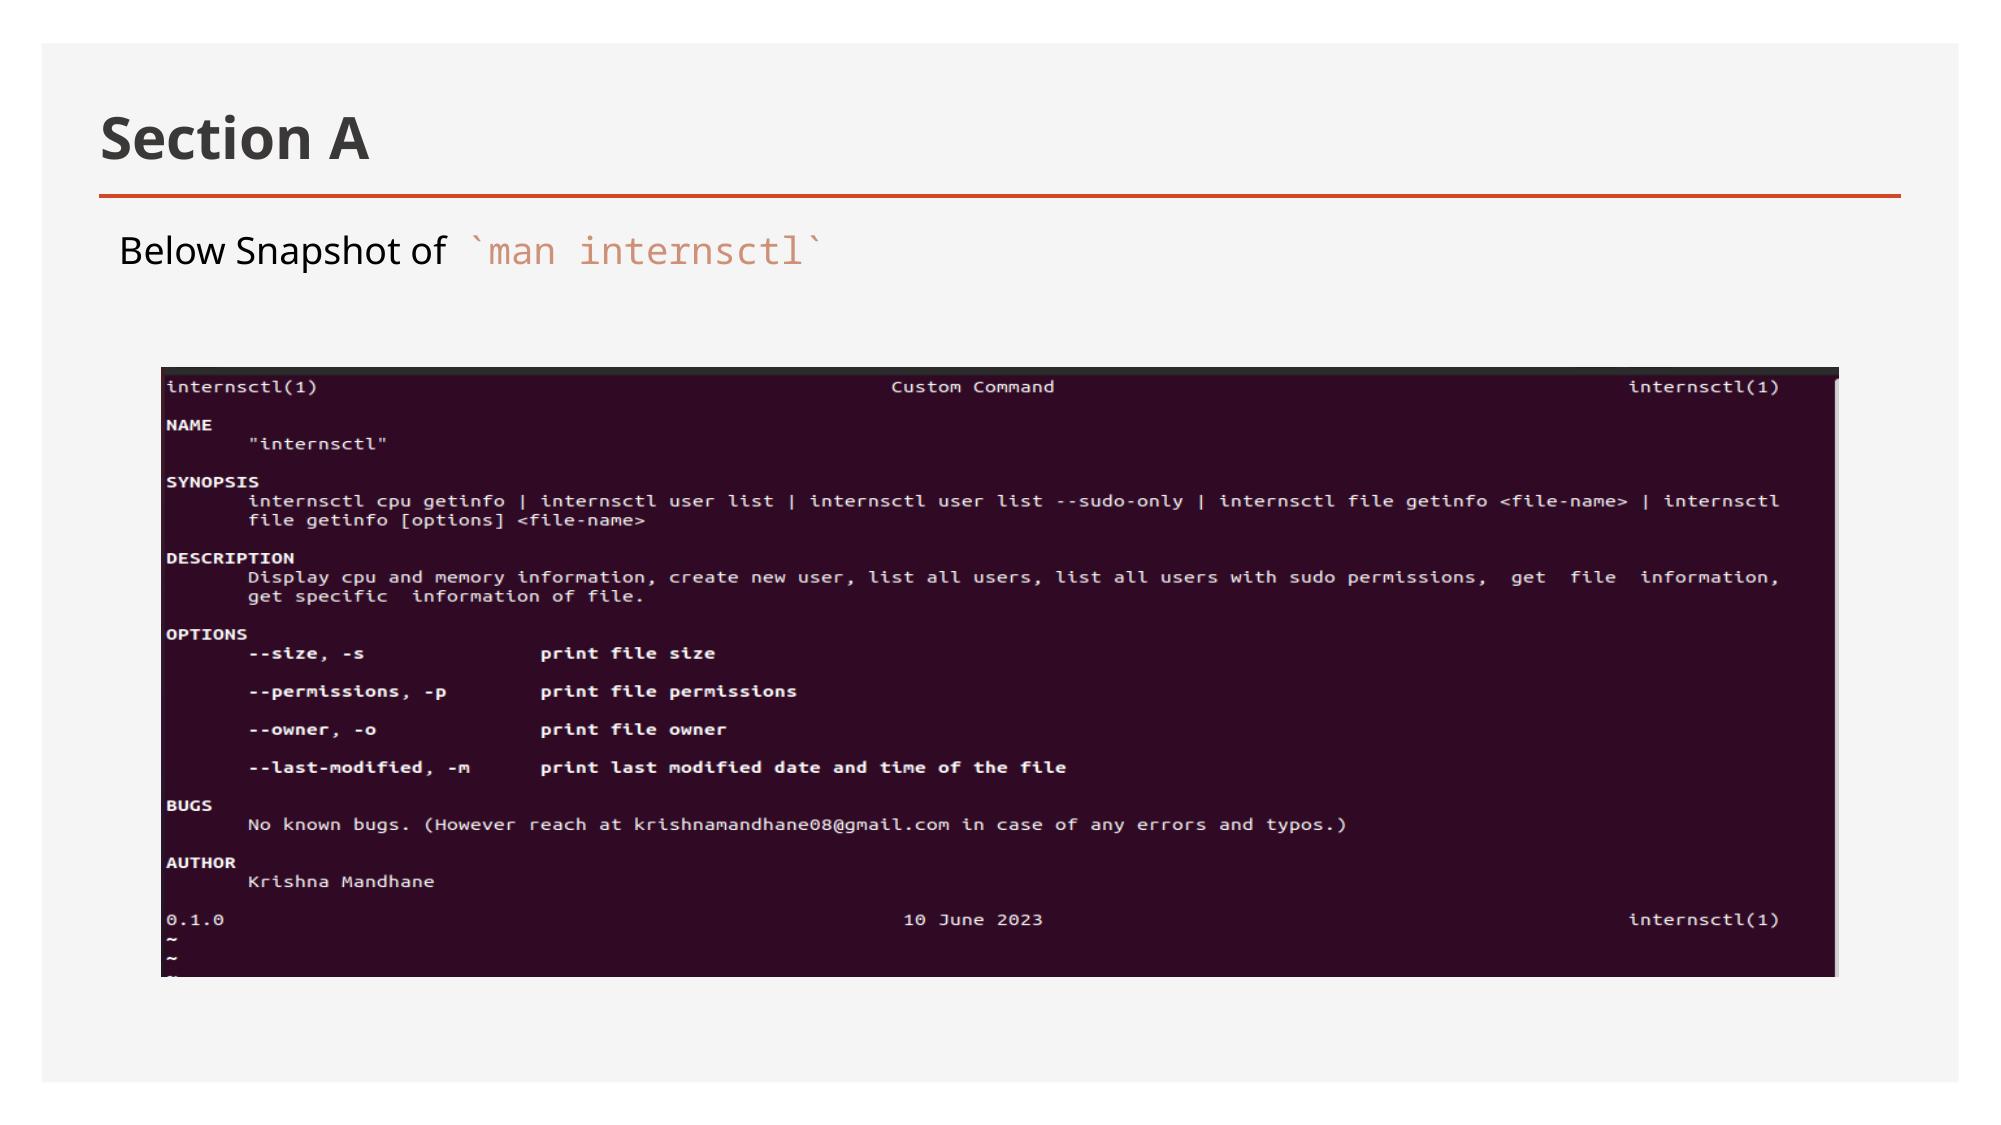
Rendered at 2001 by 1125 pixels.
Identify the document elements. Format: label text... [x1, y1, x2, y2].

title Section A [85, 0, 1214, 179]
picture [161, 367, 1839, 977]
text_box Below Snapshot of `man internsctl` [104, 219, 1068, 325]
